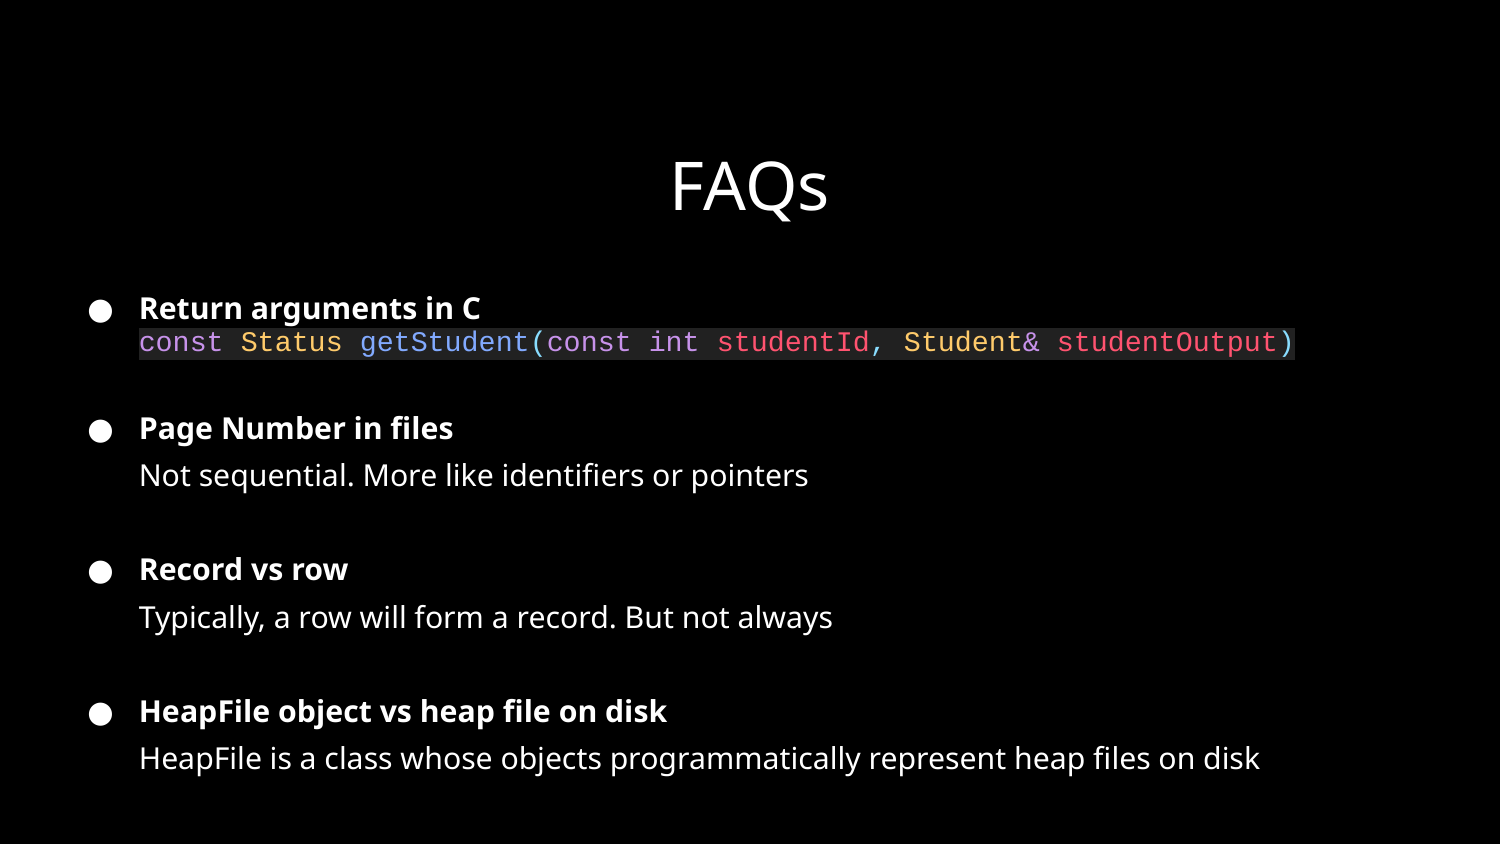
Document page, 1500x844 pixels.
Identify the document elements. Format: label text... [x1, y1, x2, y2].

subtitle Return arguments in C const Status getStudent(const int studentId, Student& studentOutput) Page Number in files Not sequential. More like identifiers or pointers Record vs row Typically, a row will form a record. But not always HeapFile object vs heap file on disk HeapFile is a class whose objects programmatically represent heap files on disk [51, 266, 1449, 796]
title FAQs [51, 122, 1449, 245]
